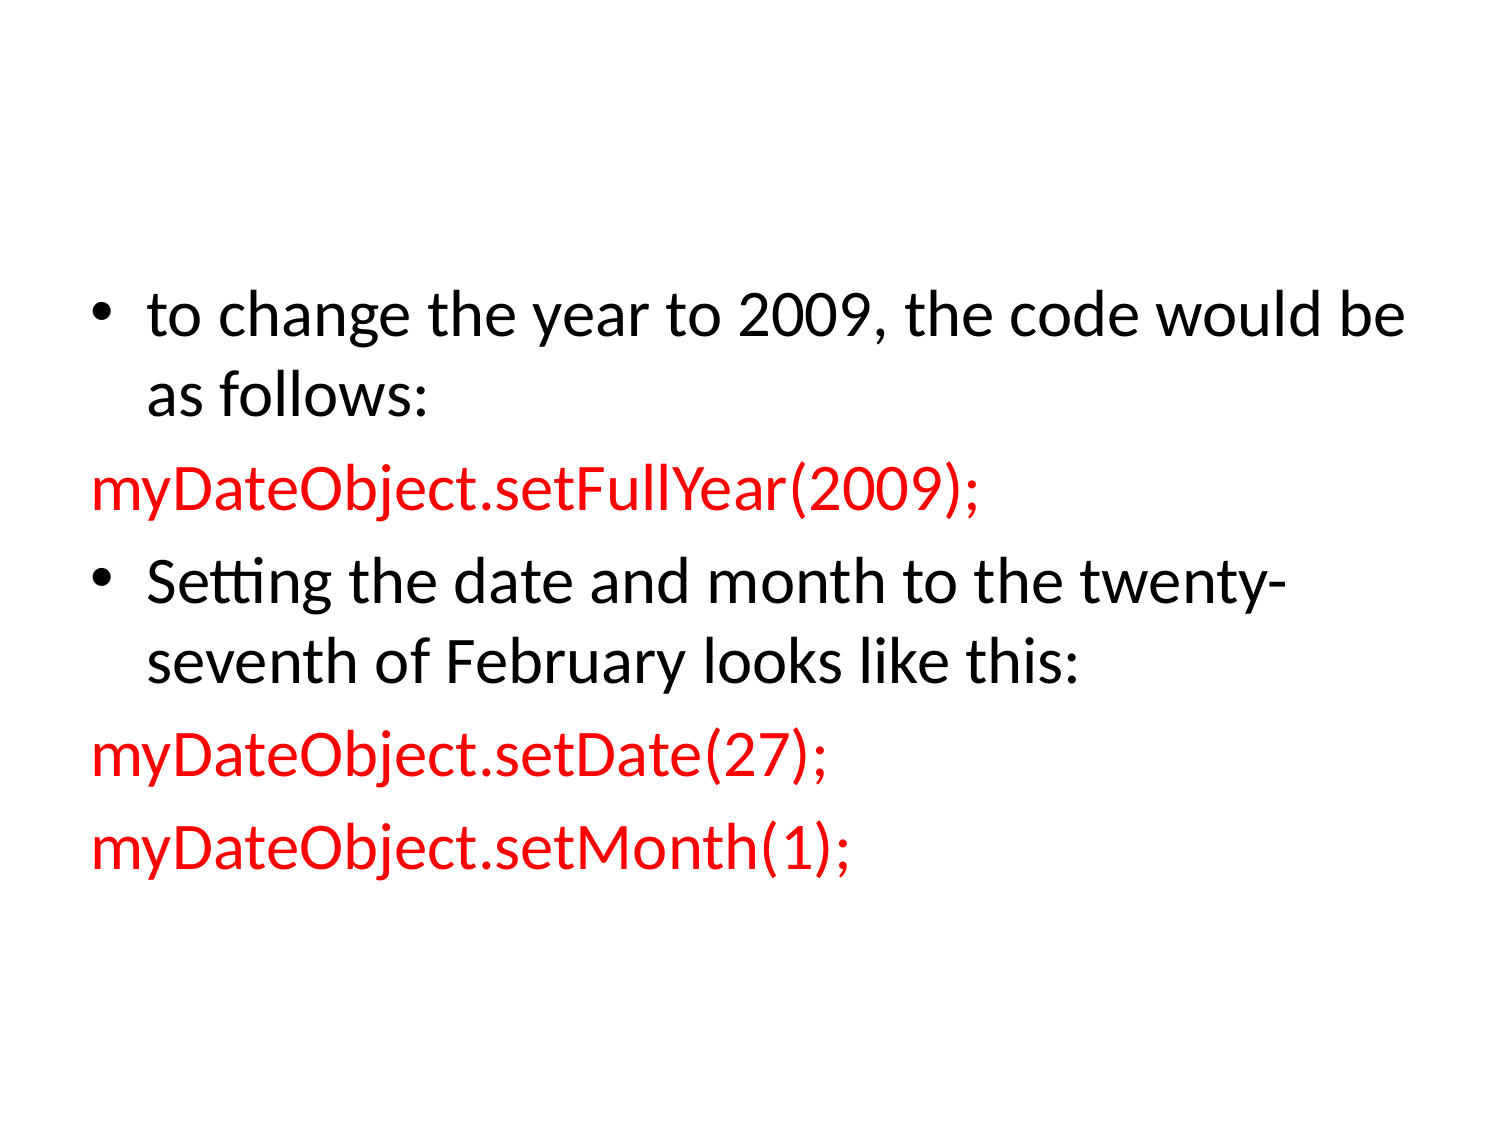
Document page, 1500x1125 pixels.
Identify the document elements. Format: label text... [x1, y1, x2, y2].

list to change the year to 2009, the code would be as follows: myDateObject.setFullYear(2009); Setting the date and month to the twenty-seventh of February looks like this: myDateObject.setDate(27); myDateObject.setMonth(1); [75, 262, 1425, 1005]
